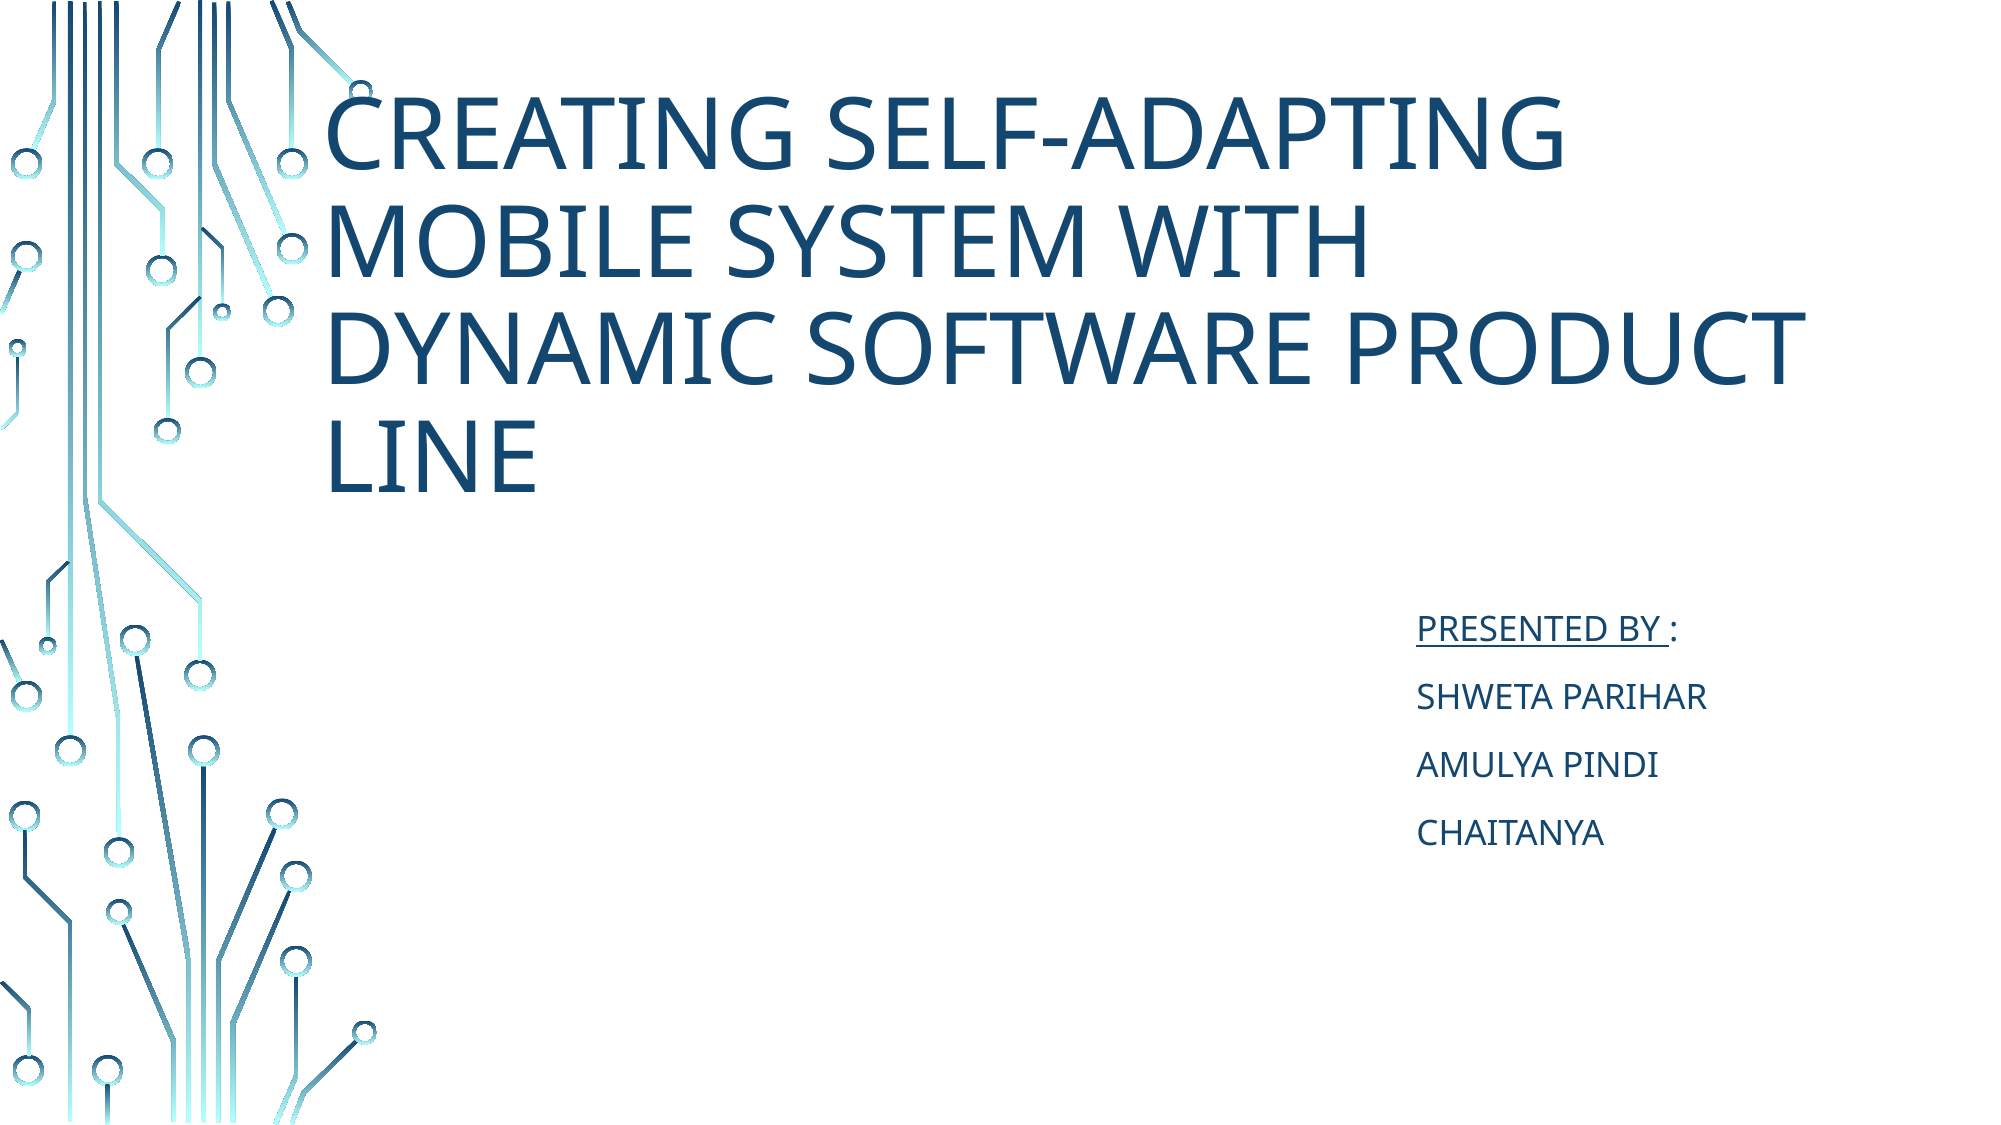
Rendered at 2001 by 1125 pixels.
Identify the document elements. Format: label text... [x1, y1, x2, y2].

subtitle Presented by : Shweta Parihar Amulya PINDI Chaitanya [1401, 590, 1842, 863]
title Creating Self-Adapting Mobile System with dynamic software product line [307, 67, 1989, 522]
